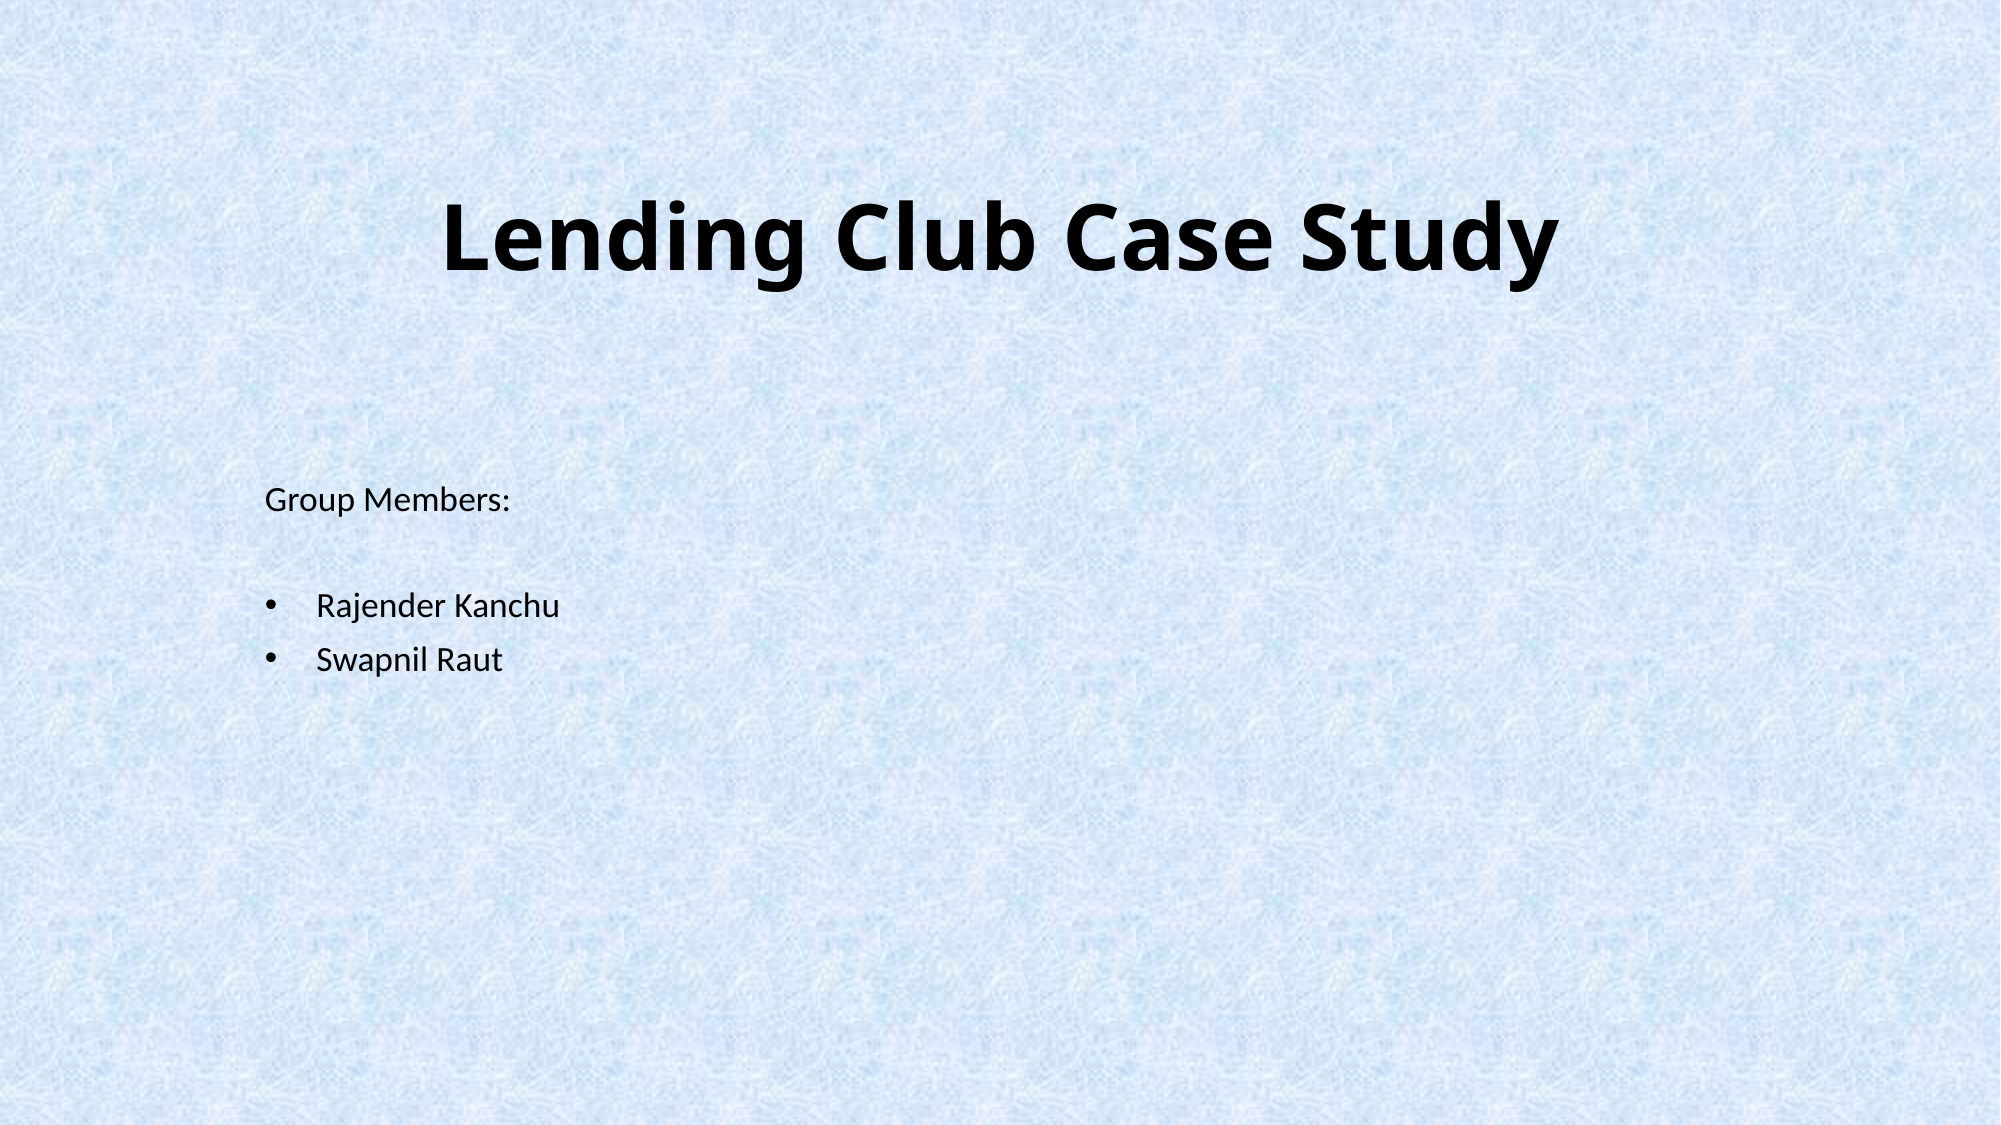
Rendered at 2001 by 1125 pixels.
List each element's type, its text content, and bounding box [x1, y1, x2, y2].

picture [0, 0, 2001, 1125]
title Lending Club Case Study [249, 184, 1750, 411]
subtitle Group Members: Rajender Kanchu Swapnil Raut [249, 416, 1750, 689]
